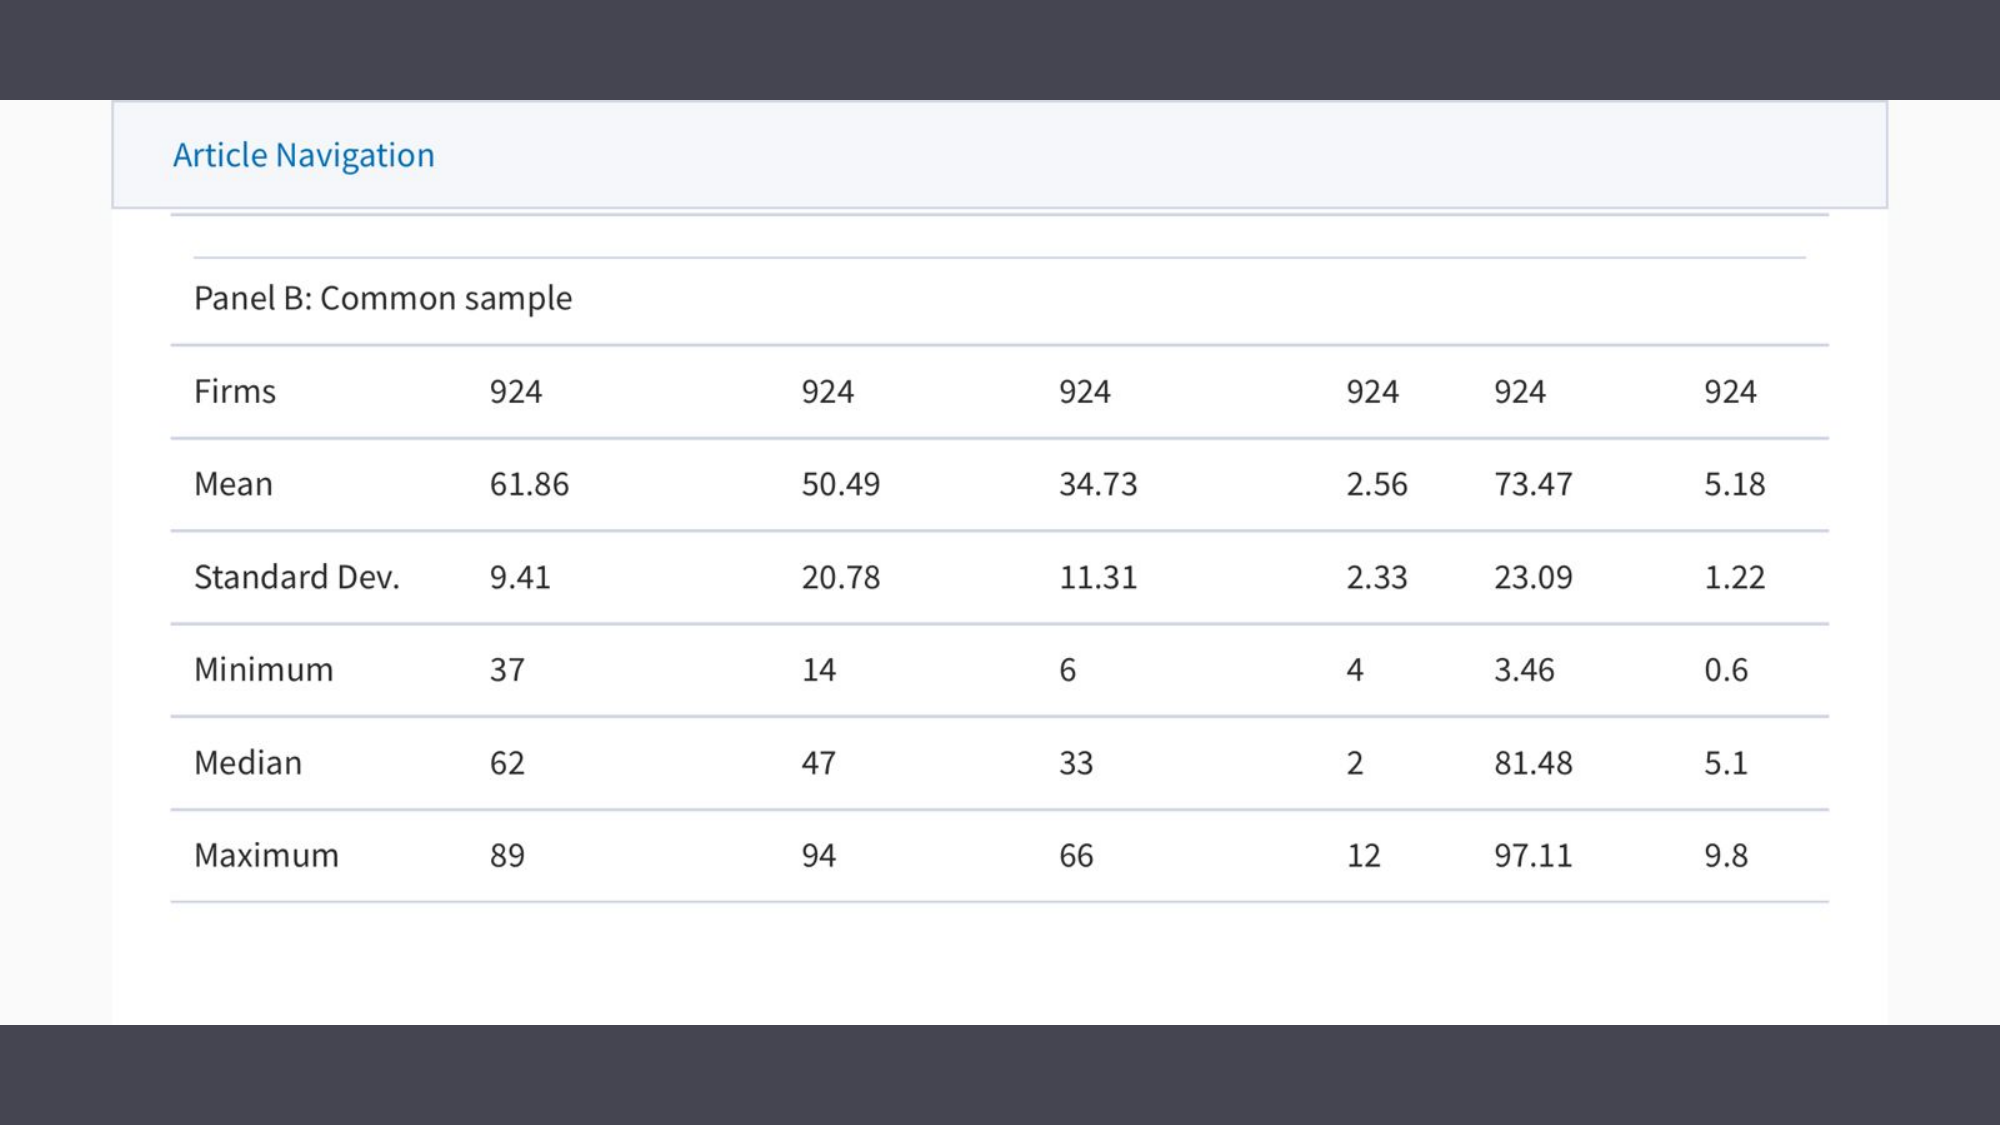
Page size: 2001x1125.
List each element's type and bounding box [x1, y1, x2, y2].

picture [0, 100, 2000, 1025]
